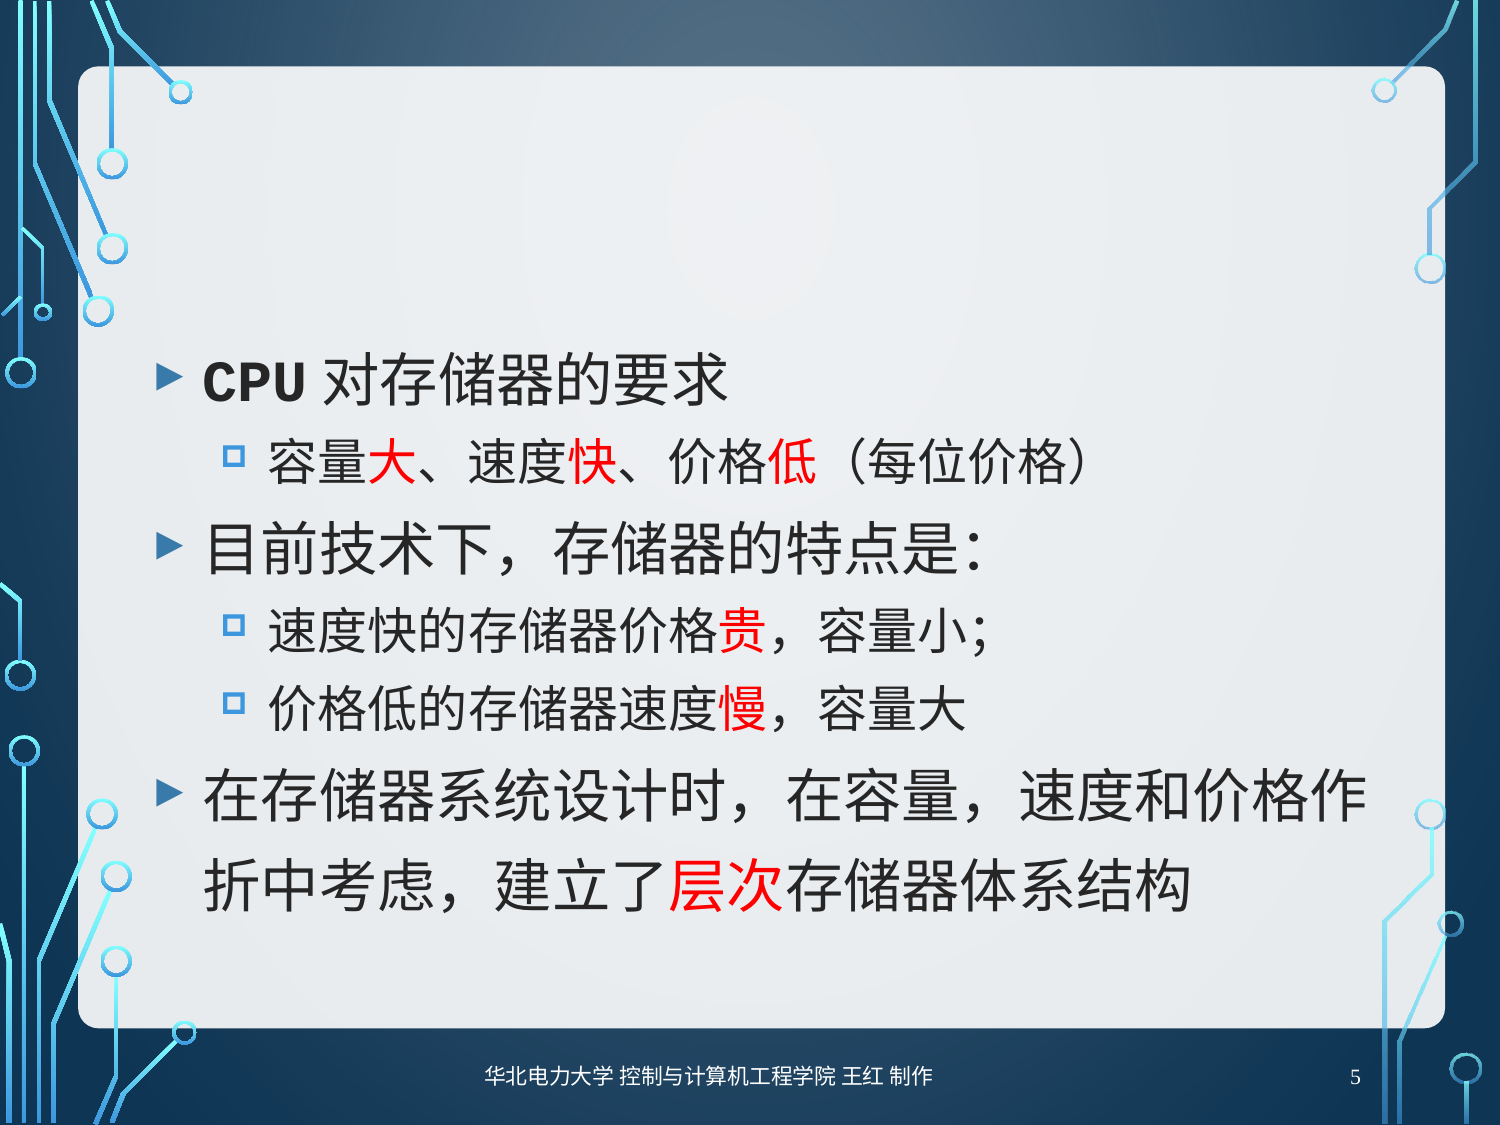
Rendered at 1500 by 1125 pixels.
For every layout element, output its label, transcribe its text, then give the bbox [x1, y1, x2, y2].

slide_number 5 [1281, 1045, 1376, 1106]
footer 华北电力大学 控制与计算机工程学院 王红 制作 [324, 1046, 1093, 1106]
list CPU对存储器的要求 容量大、速度快、价格低（每位价格） 目前技术下，存储器的特点是： 速度快的存储器价格贵，容量小； 价格低的存储器速度慢，容量大 在存储器系统设计时，在容量，速度和价格作折中考虑，建立了层次存储器体系结构 [140, 314, 1400, 1000]
